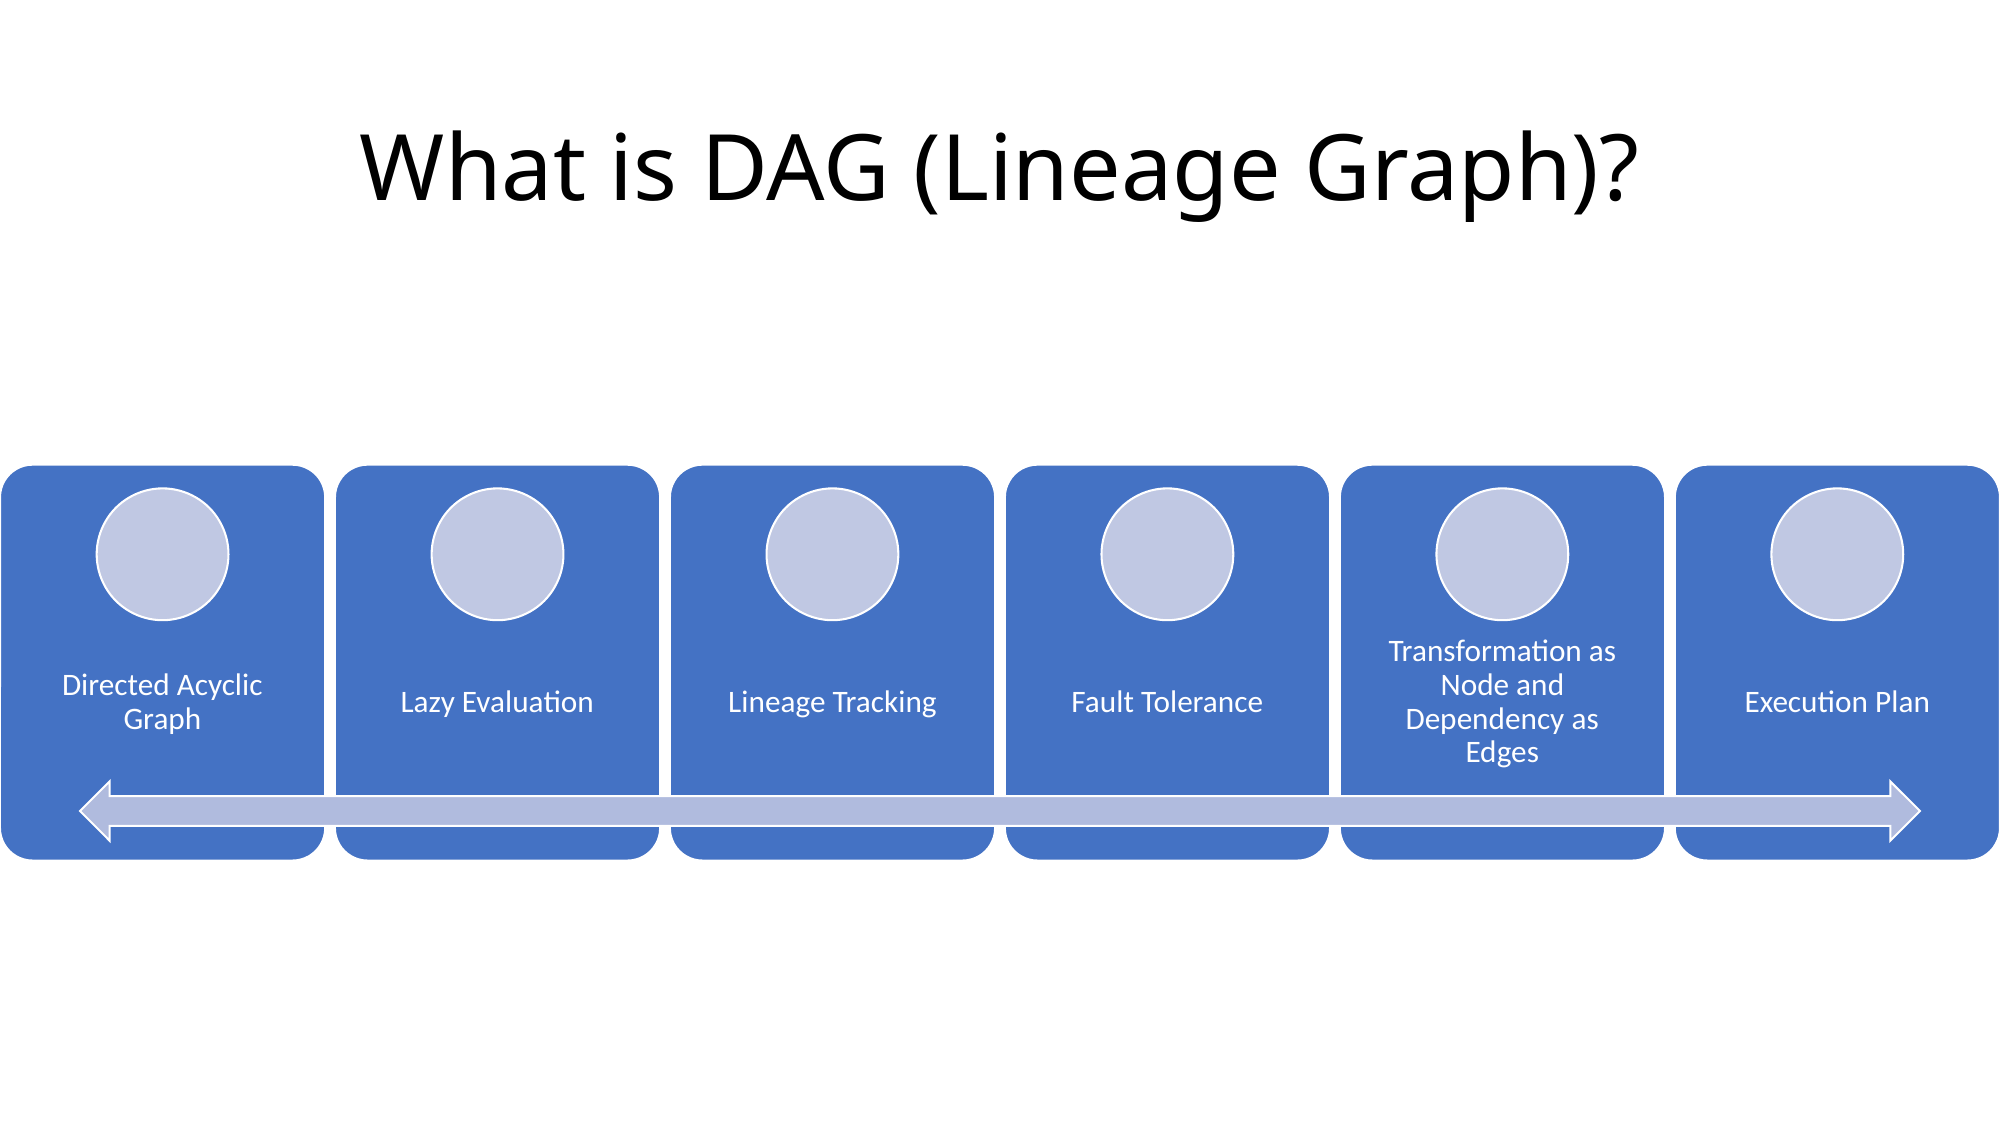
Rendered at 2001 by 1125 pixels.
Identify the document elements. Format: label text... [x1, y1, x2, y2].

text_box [0, 464, 2000, 861]
title What is DAG (Lineage Graph)? [0, 0, 2000, 343]
